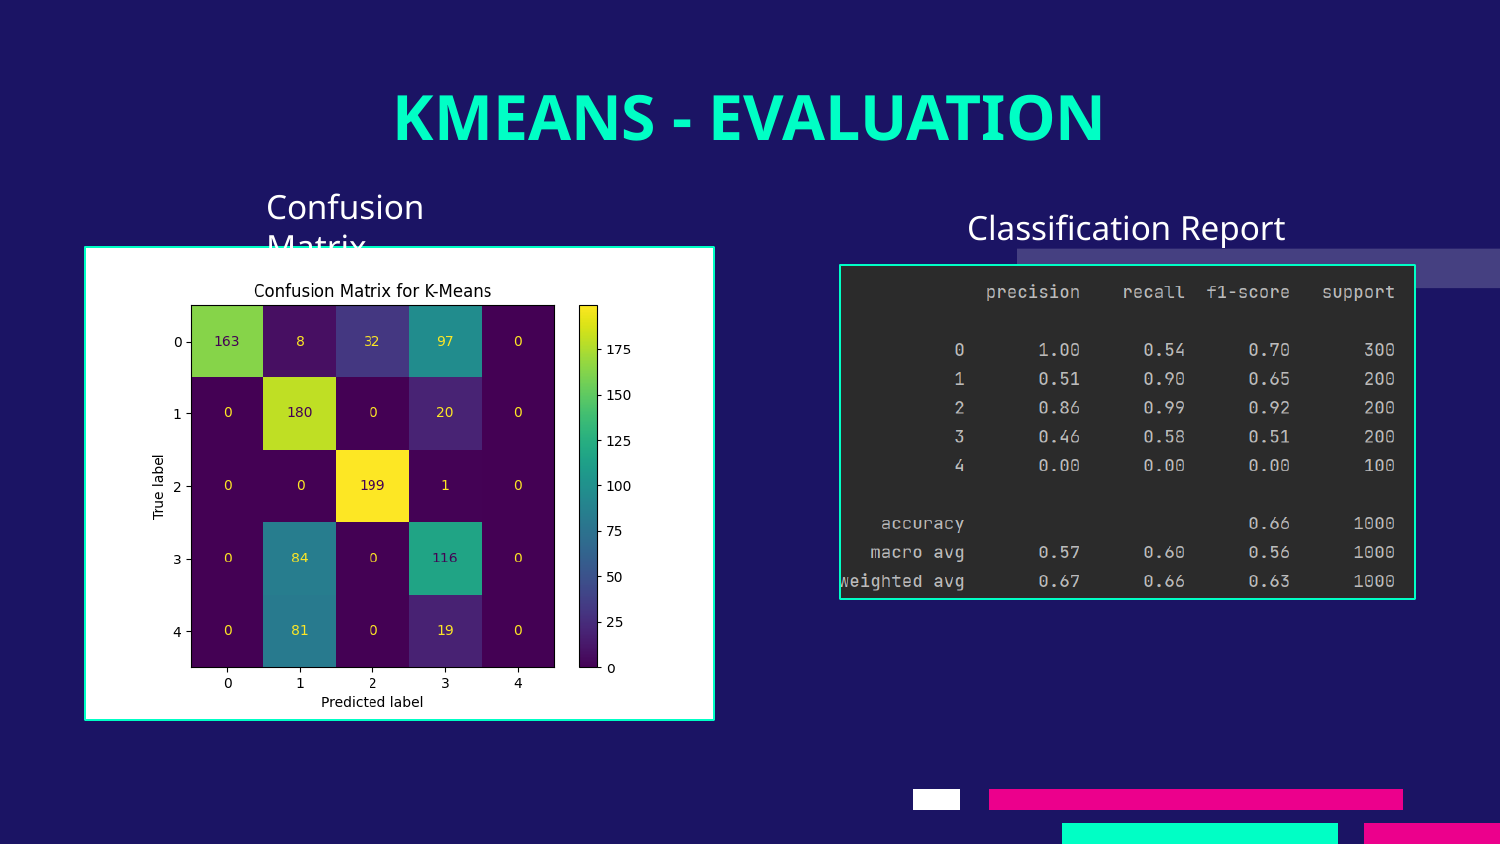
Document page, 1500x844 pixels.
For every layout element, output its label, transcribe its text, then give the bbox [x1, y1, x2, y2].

picture [85, 247, 714, 720]
picture [840, 265, 1415, 598]
text_box KMEANS - EVALUATION [176, 63, 1324, 174]
text_box Confusion Matrix [251, 170, 548, 246]
text_box Classification Report [952, 191, 1302, 264]
